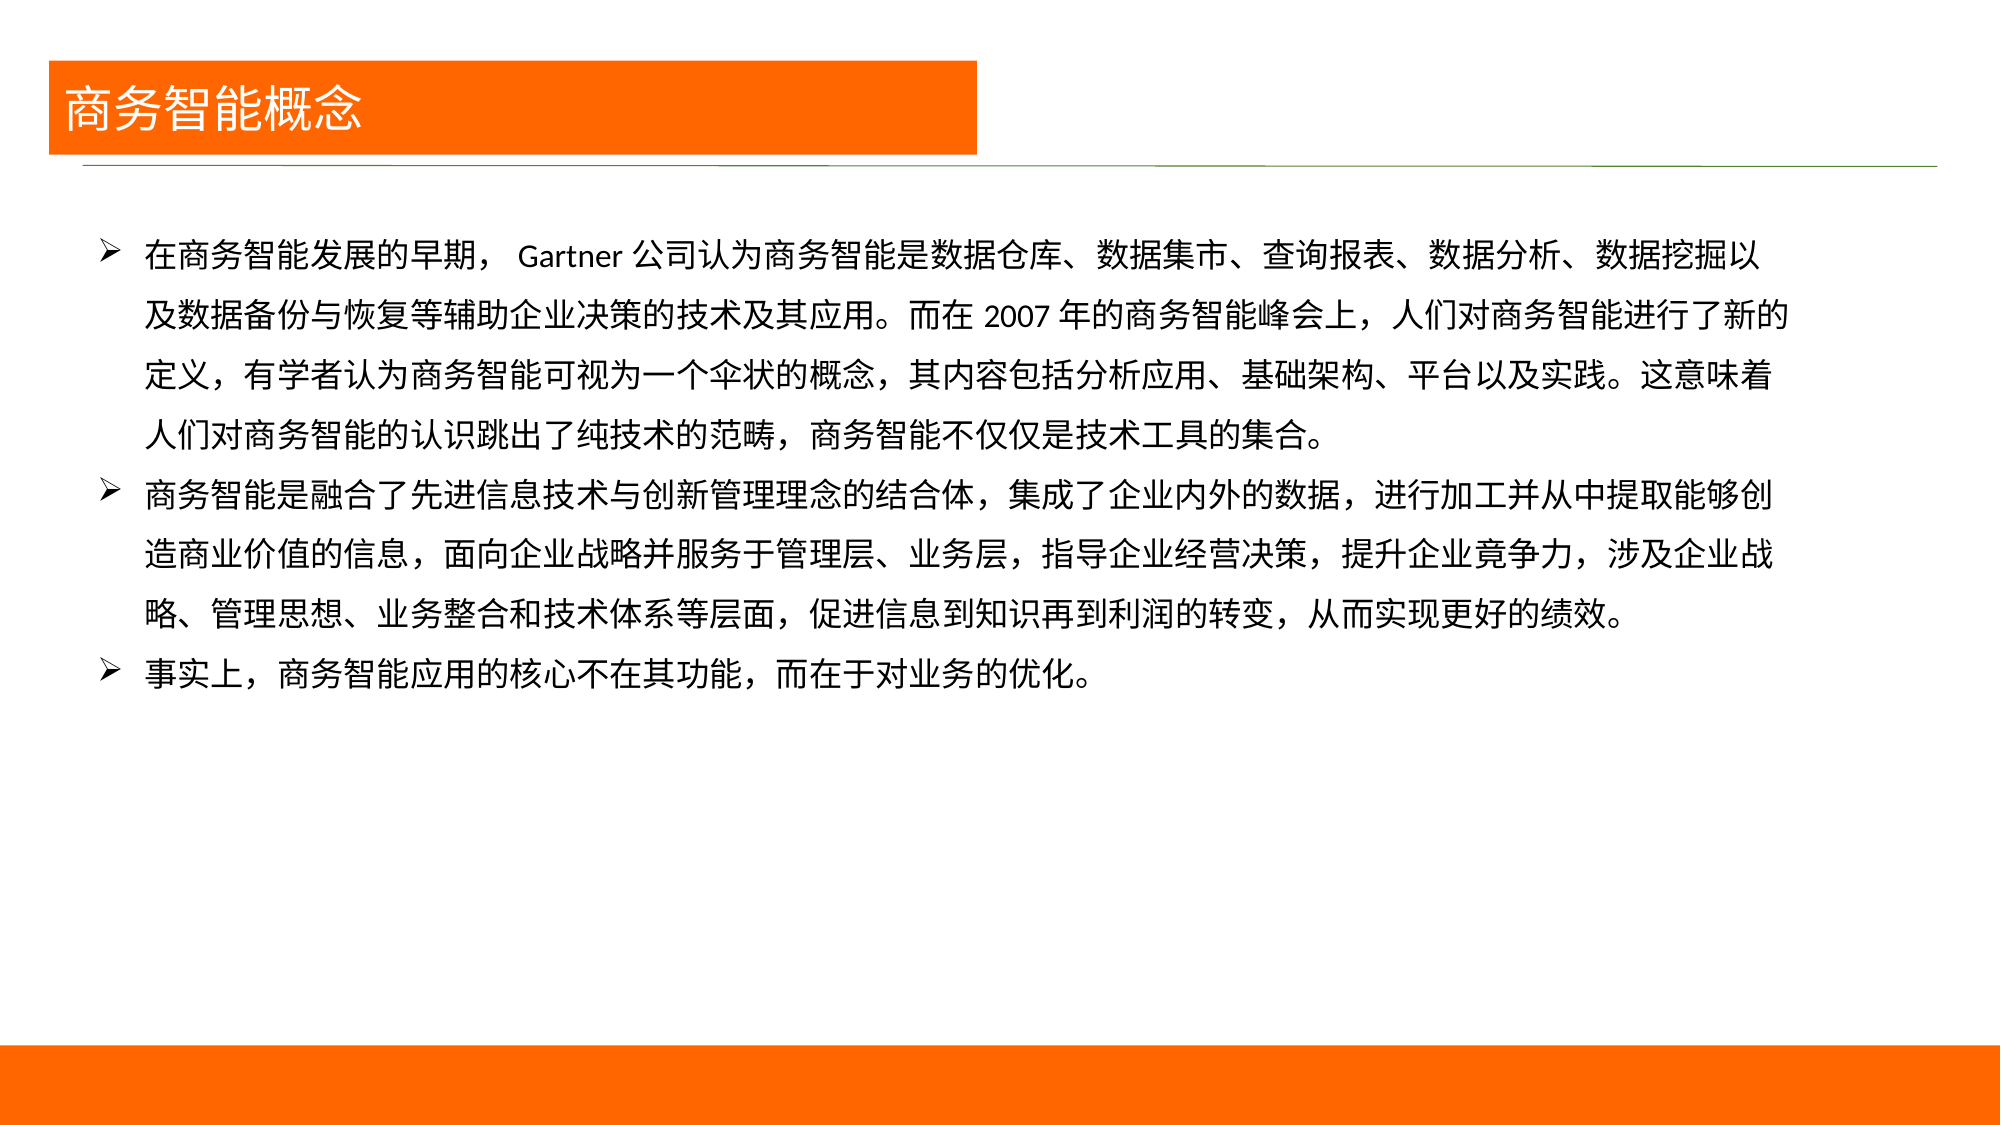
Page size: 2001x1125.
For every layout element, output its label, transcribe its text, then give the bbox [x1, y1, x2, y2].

slide_number [1412, 1042, 1863, 1103]
text_box 在商务智能发展的早期，Gartner公司认为商务智能是数据仓库、数据集市、查询报表、数据分析、数据挖掘以及数据备份与恢复等辅助企业决策的技术及其应用。而在2007年的商务智能峰会上，人们对商务智能进行了新的定义，有学者认为商务智能可视为一个伞状的概念，其内容包括分析应用、基础架构、平台以及实践。这意味着人们对商务智能的认识跳出了纯技术的范畴，商务智能不仅仅是技术工具的集合。 商务智能是融合了先进信息技术与创新管理理念的结合体，集成了企业内外的数据，进行加工并从中提取能够创造商业价值的信息，面向企业战略并服务于管理层、业务层，指导企业经营决策，提升企业竟争力，涉及企业战略、管理思想、业务整合和技术体系等层面，促进信息到知识再到利润的转变，从而实现更好的绩效。 事实上，商务智能应用的核心不在其功能，而在于对业务的优化。 [82, 206, 1806, 1050]
text_box 商务智能概念 [48, 60, 978, 156]
text_box [0, 1044, 2000, 1125]
